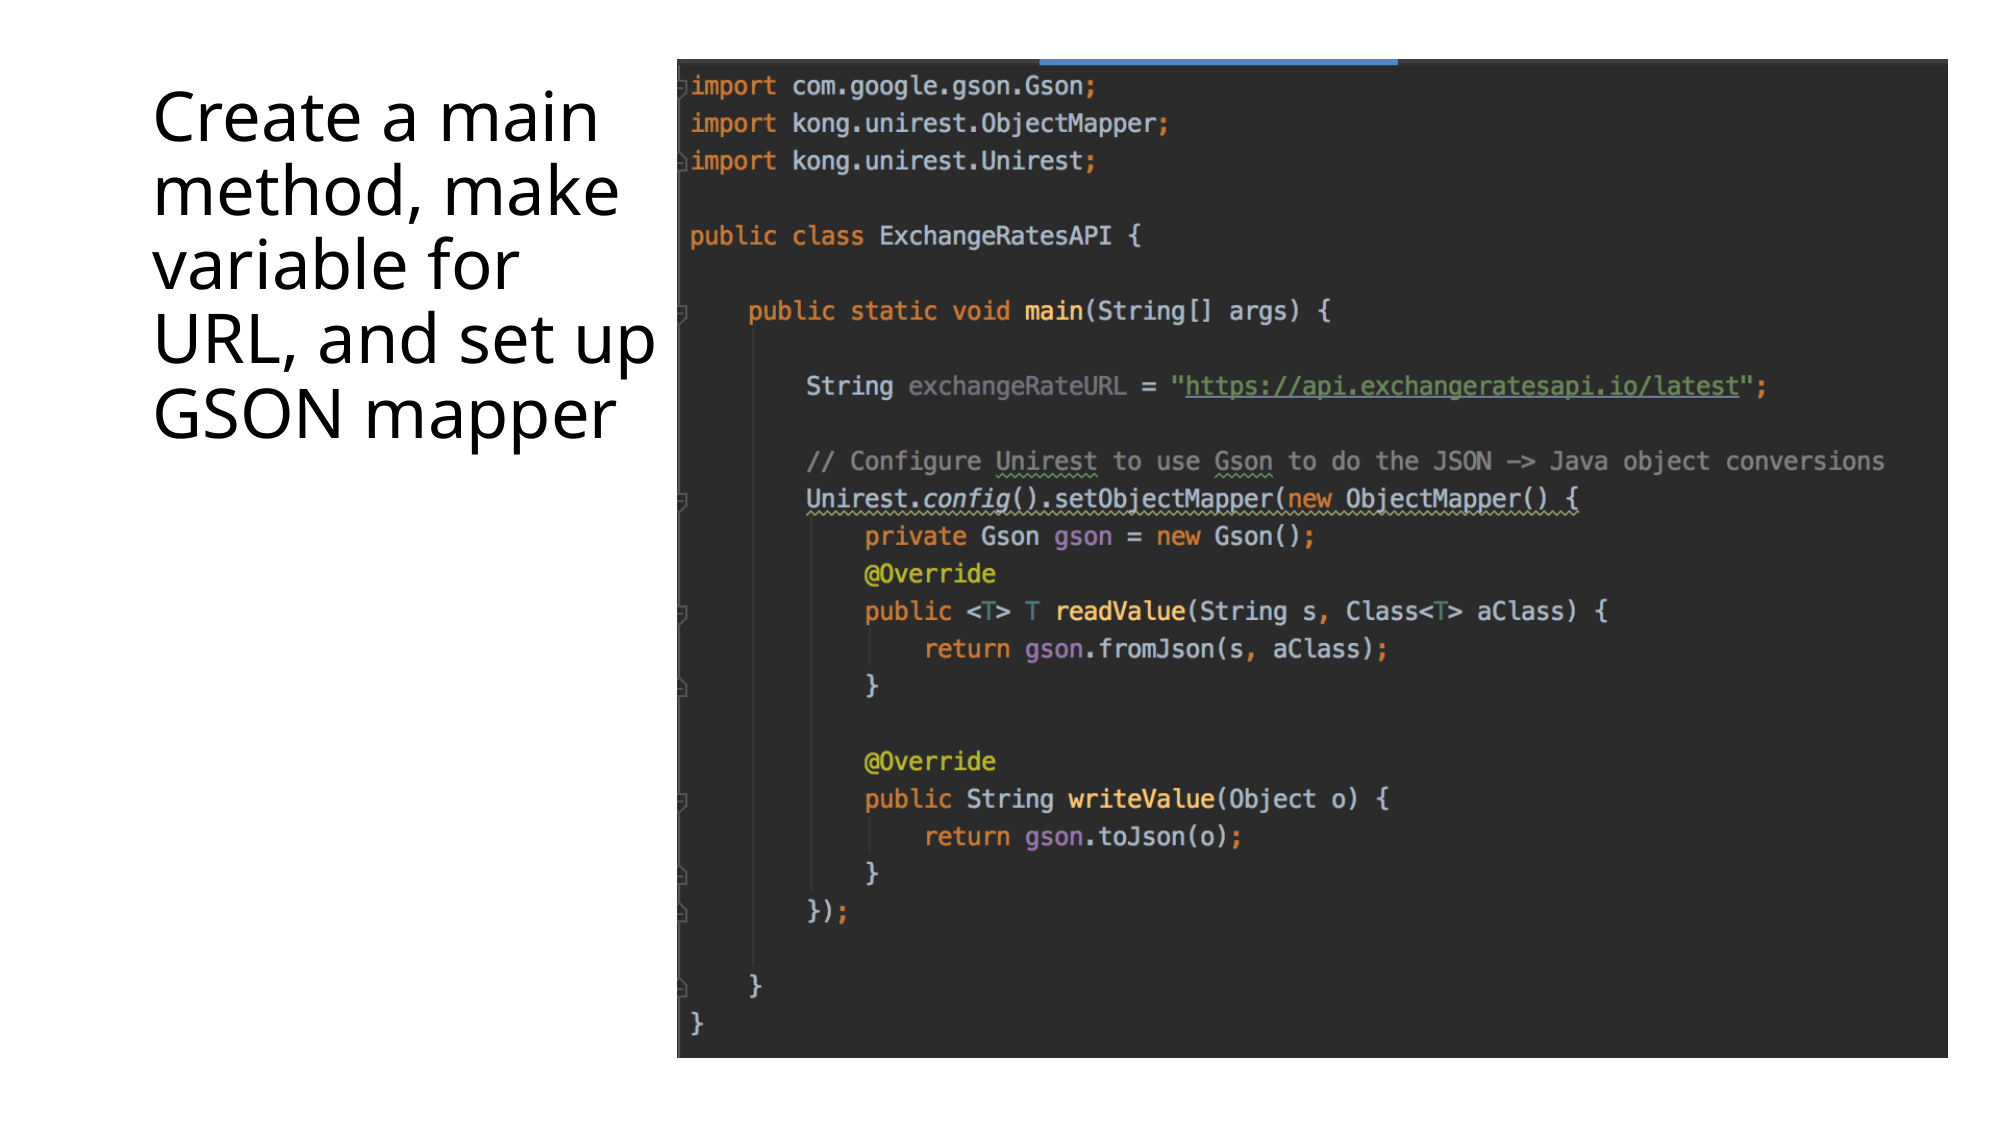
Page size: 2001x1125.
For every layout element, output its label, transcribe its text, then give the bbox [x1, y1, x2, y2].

title Create a main method, make variable for URL, and set up GSON mapper [137, 59, 677, 475]
picture [677, 59, 1948, 1058]
